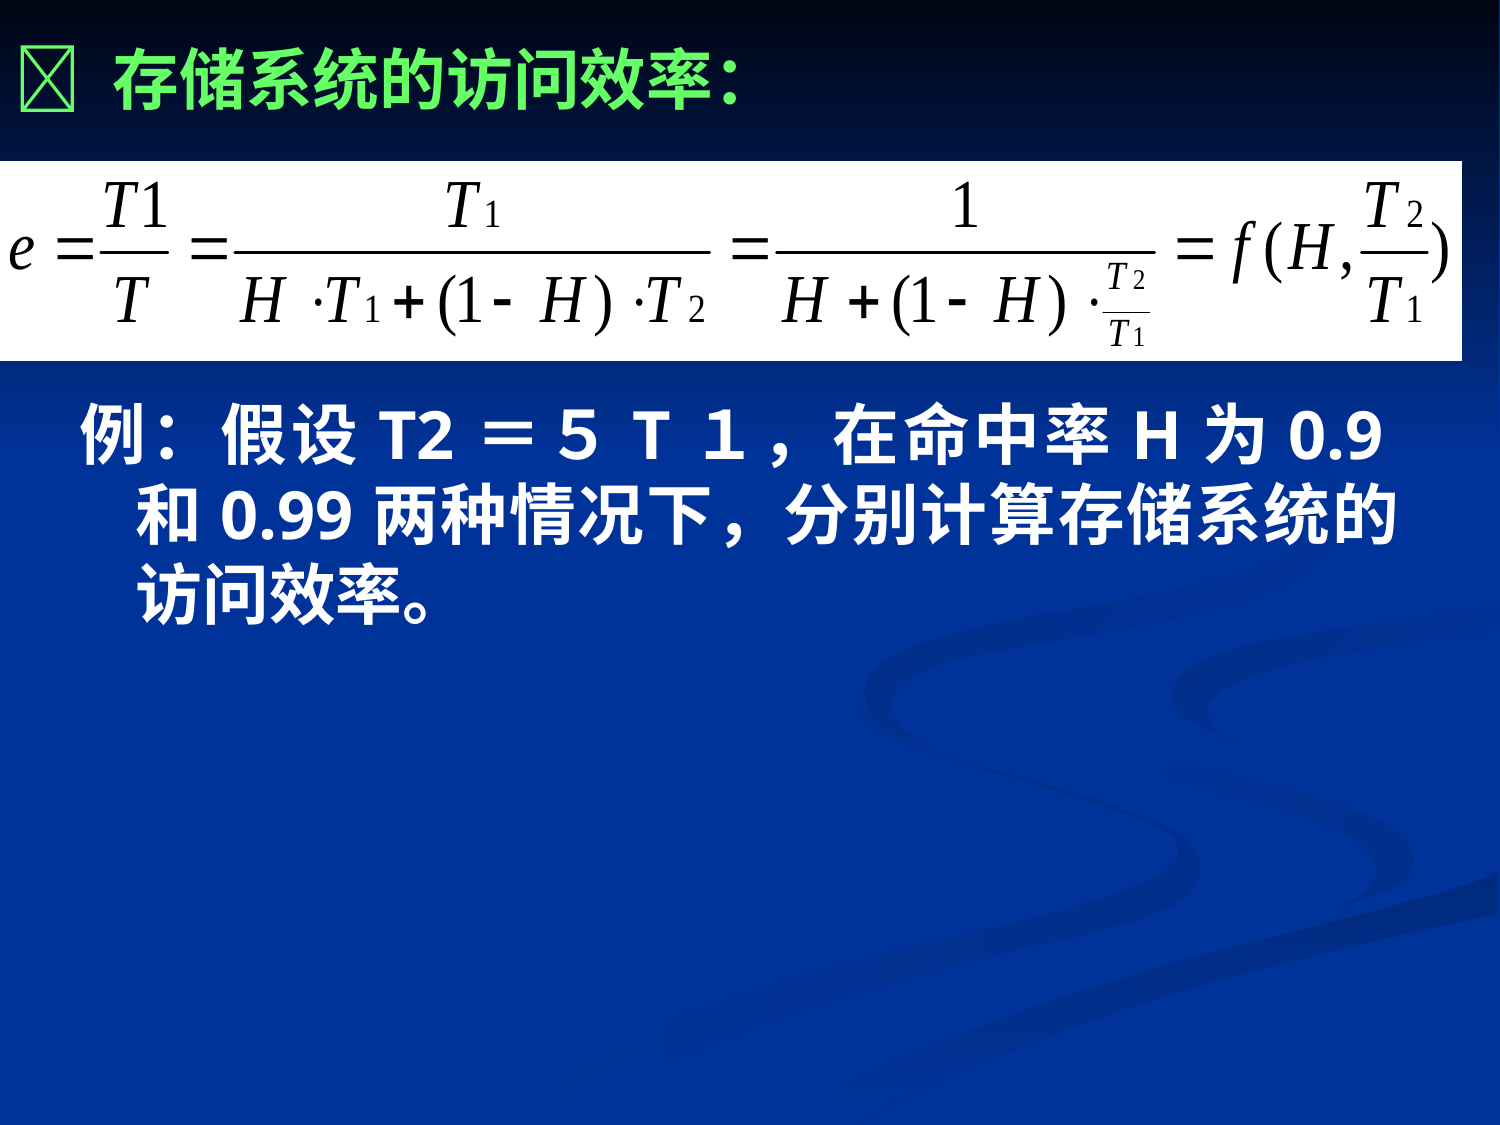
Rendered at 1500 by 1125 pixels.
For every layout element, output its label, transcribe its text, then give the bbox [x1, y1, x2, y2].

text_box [0, 160, 1463, 361]
text_box 例：假设T2＝５T１，在命中率H为0.9和0.99两种情况下，分别计算存储系统的访问效率。 [64, 385, 1415, 657]
list  存储系统的访问效率： [0, 30, 1313, 139]
